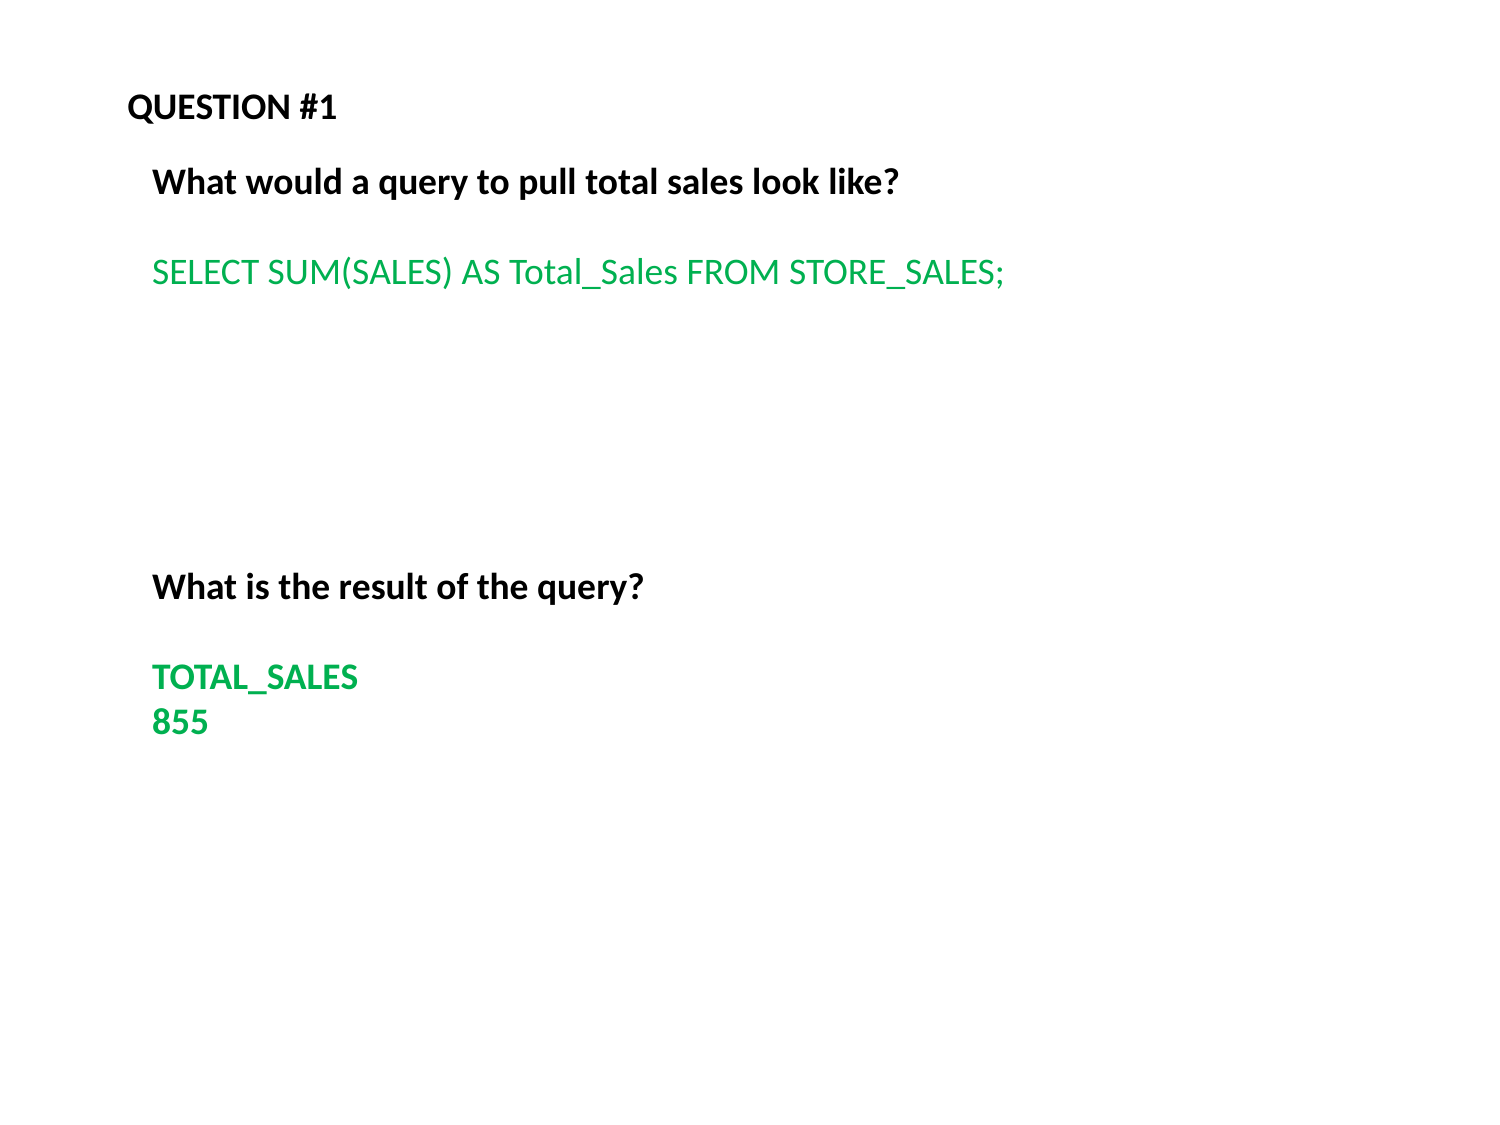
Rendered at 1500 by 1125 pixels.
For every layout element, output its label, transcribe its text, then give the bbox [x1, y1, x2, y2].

text_box QUESTION #1 [112, 74, 1375, 135]
text_box What would a query to pull total sales look like? SELECT SUM(SALES) AS Total_Sales FROM STORE_SALES; What is the result of the query? TOTAL_SALES 855 [137, 149, 1400, 750]
